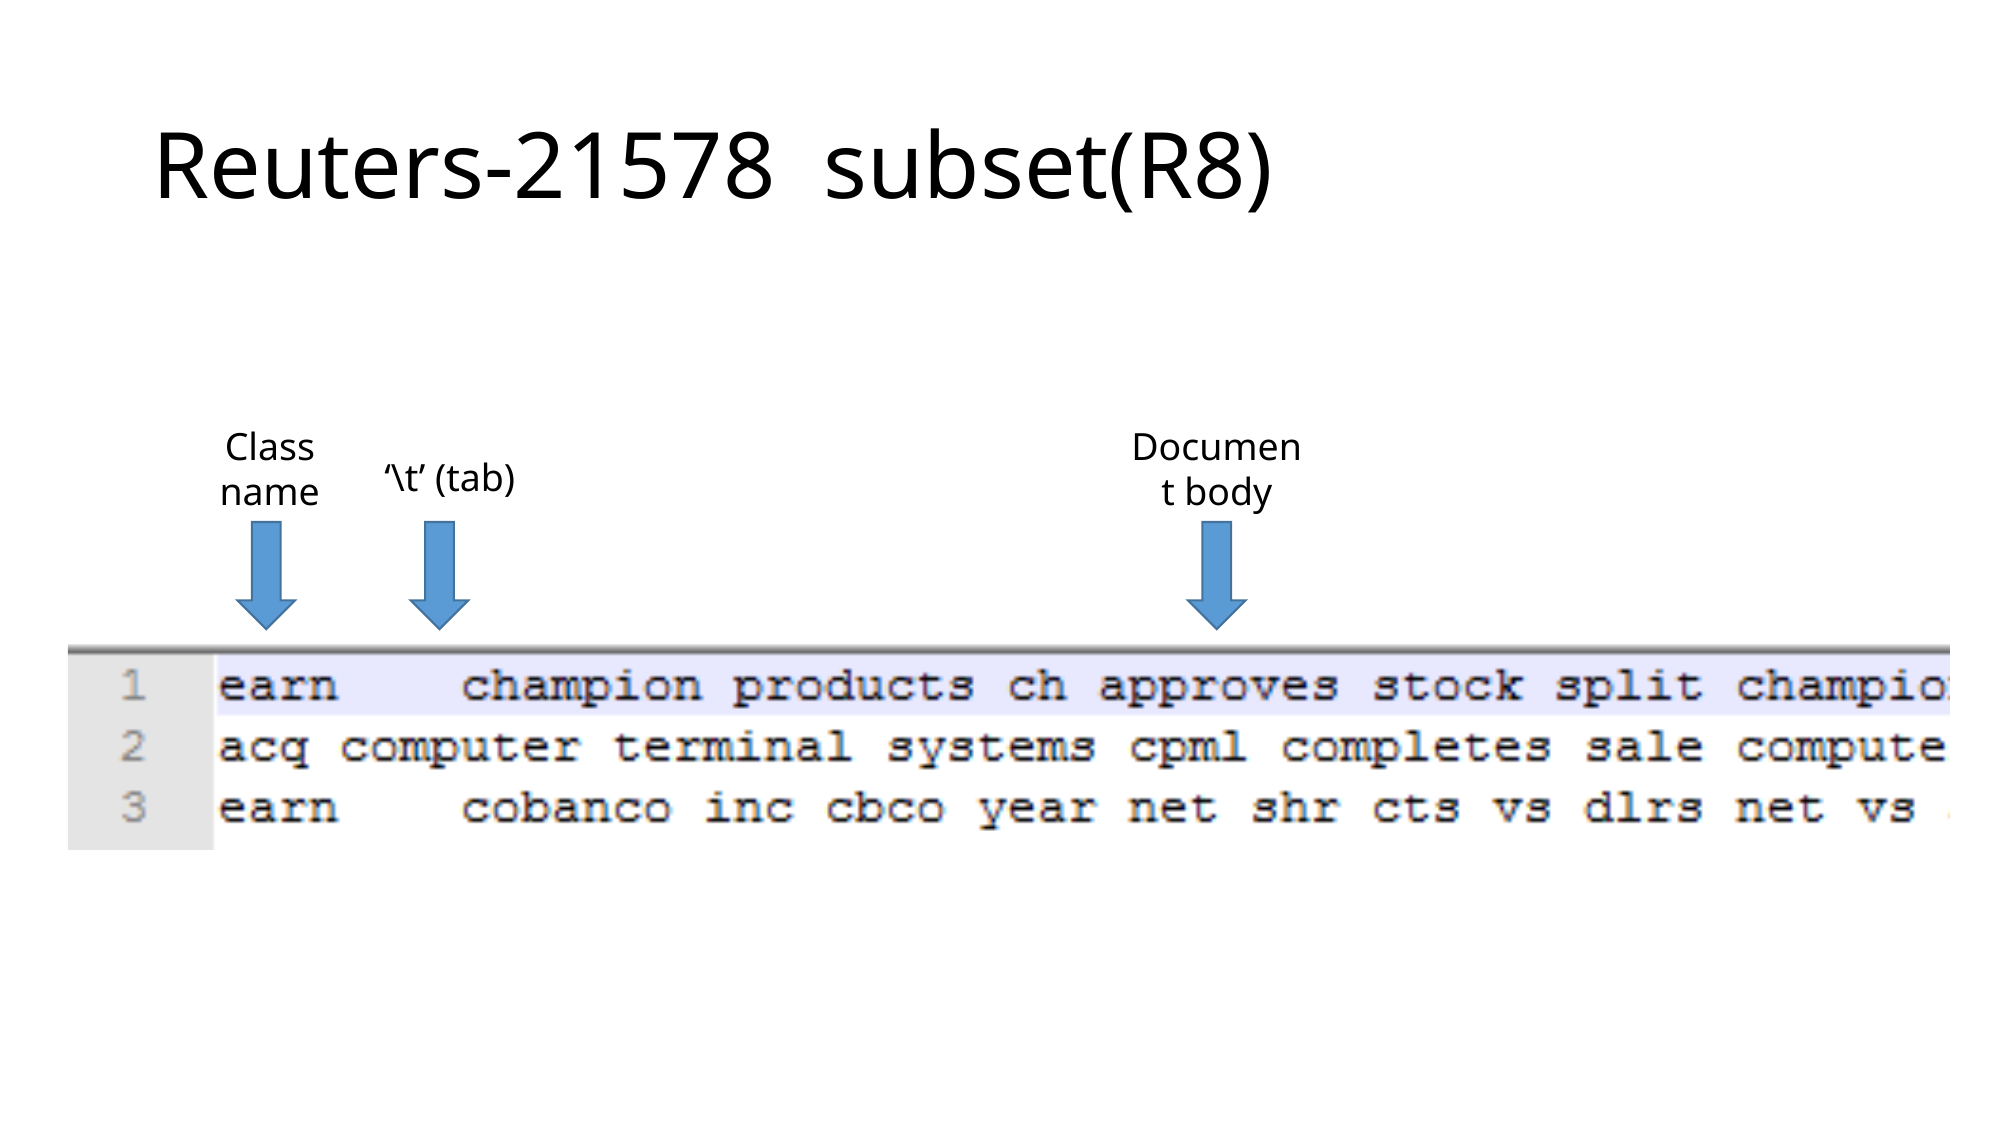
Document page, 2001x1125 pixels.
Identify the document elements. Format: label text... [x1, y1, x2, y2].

title Reuters-21578 subset(R8) [137, 59, 1863, 278]
text_box Document body [1109, 415, 1324, 521]
picture [67, 644, 1950, 850]
text_box [1185, 521, 1248, 631]
text_box [408, 520, 471, 631]
text_box ‘\t’ (tab) [369, 446, 547, 507]
text_box [234, 521, 298, 631]
text_box Class name [181, 415, 359, 521]
